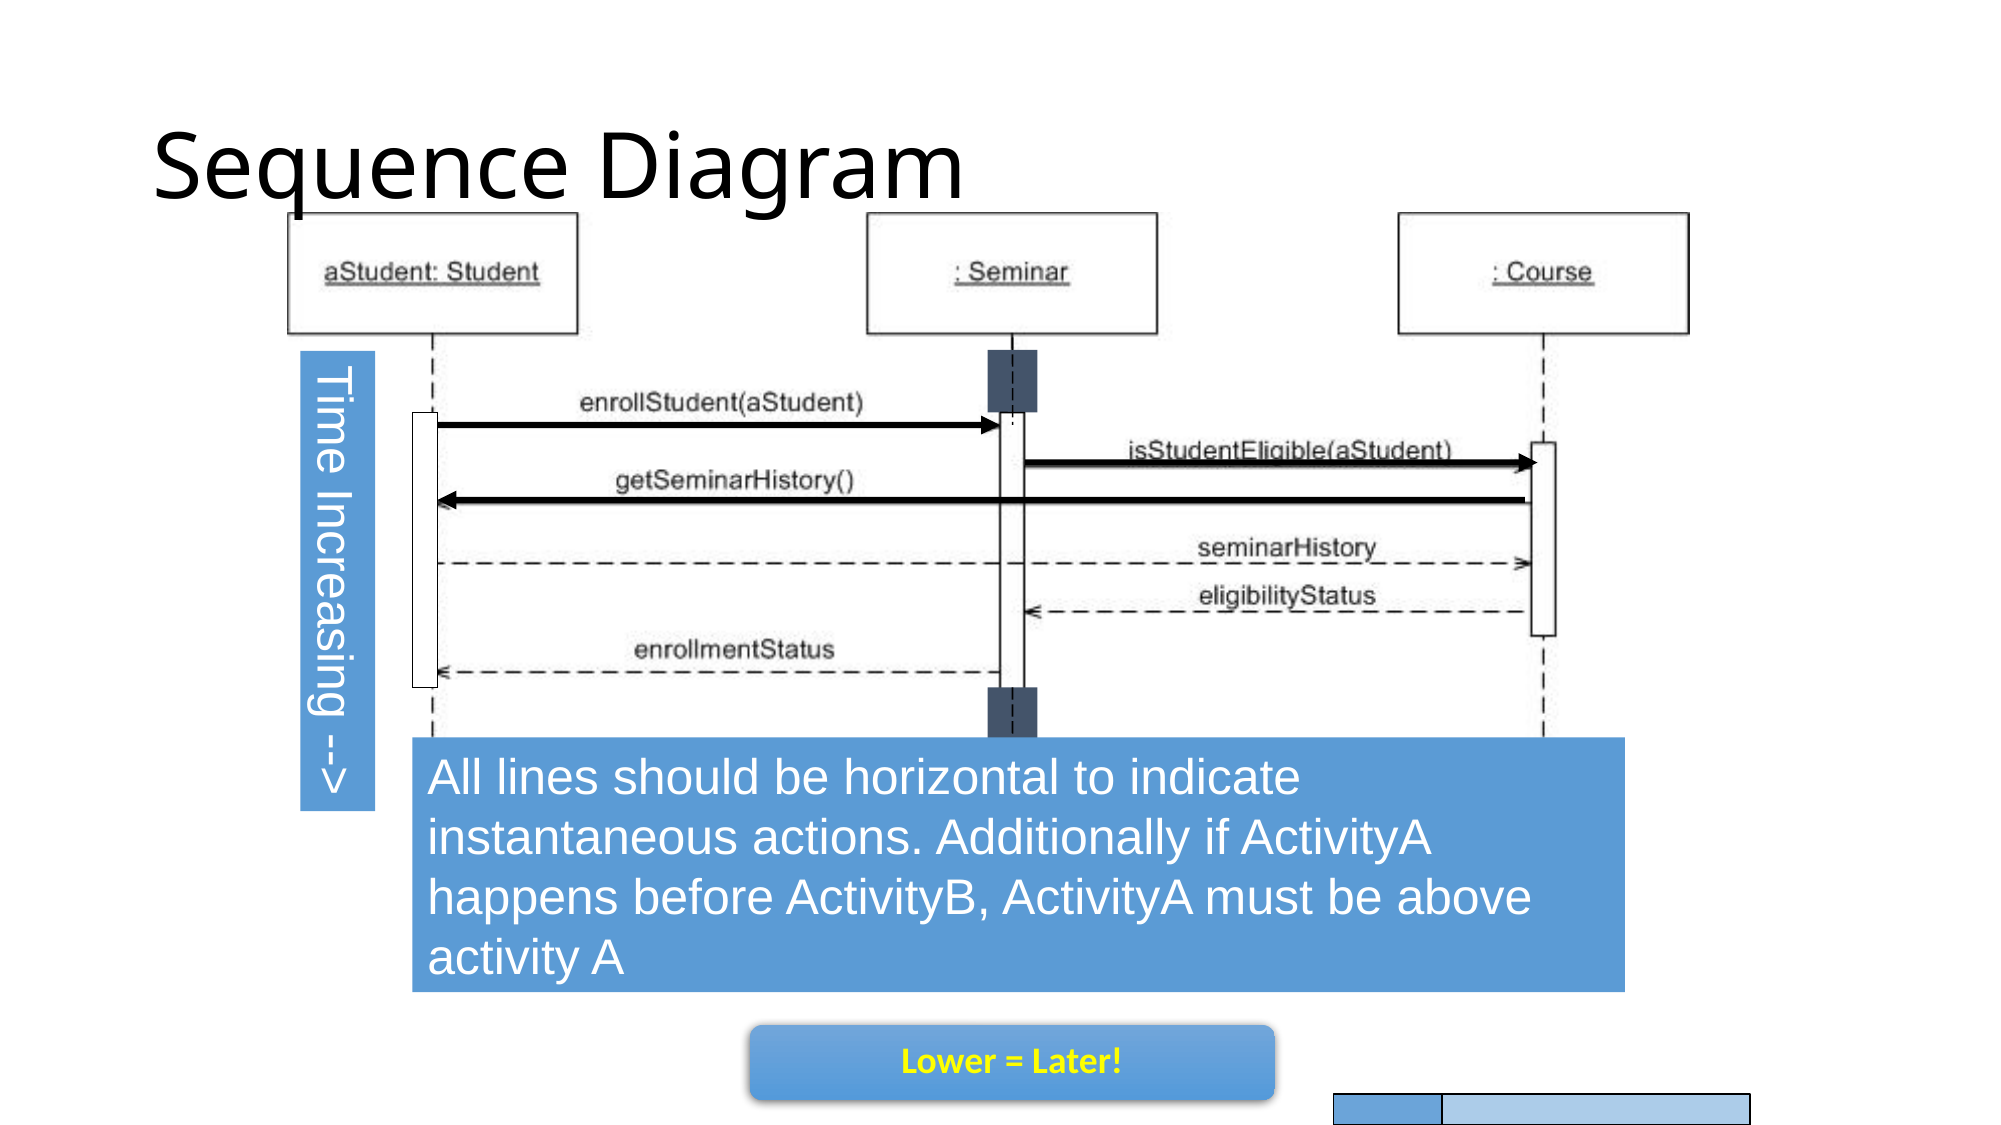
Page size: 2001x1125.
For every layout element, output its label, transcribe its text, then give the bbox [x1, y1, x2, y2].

title Sequence Diagram [137, 59, 1863, 278]
text_box [1333, 1093, 1441, 1125]
text_box Lower = Later! [749, 1024, 1275, 1100]
text_box [1441, 1093, 1750, 1125]
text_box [287, 212, 1690, 875]
text_box All lines should be horizontal to indicate instantaneous actions. Additionally if ActivityA happens before ActivityB, ActivityA must be above activity A [412, 875, 1625, 993]
